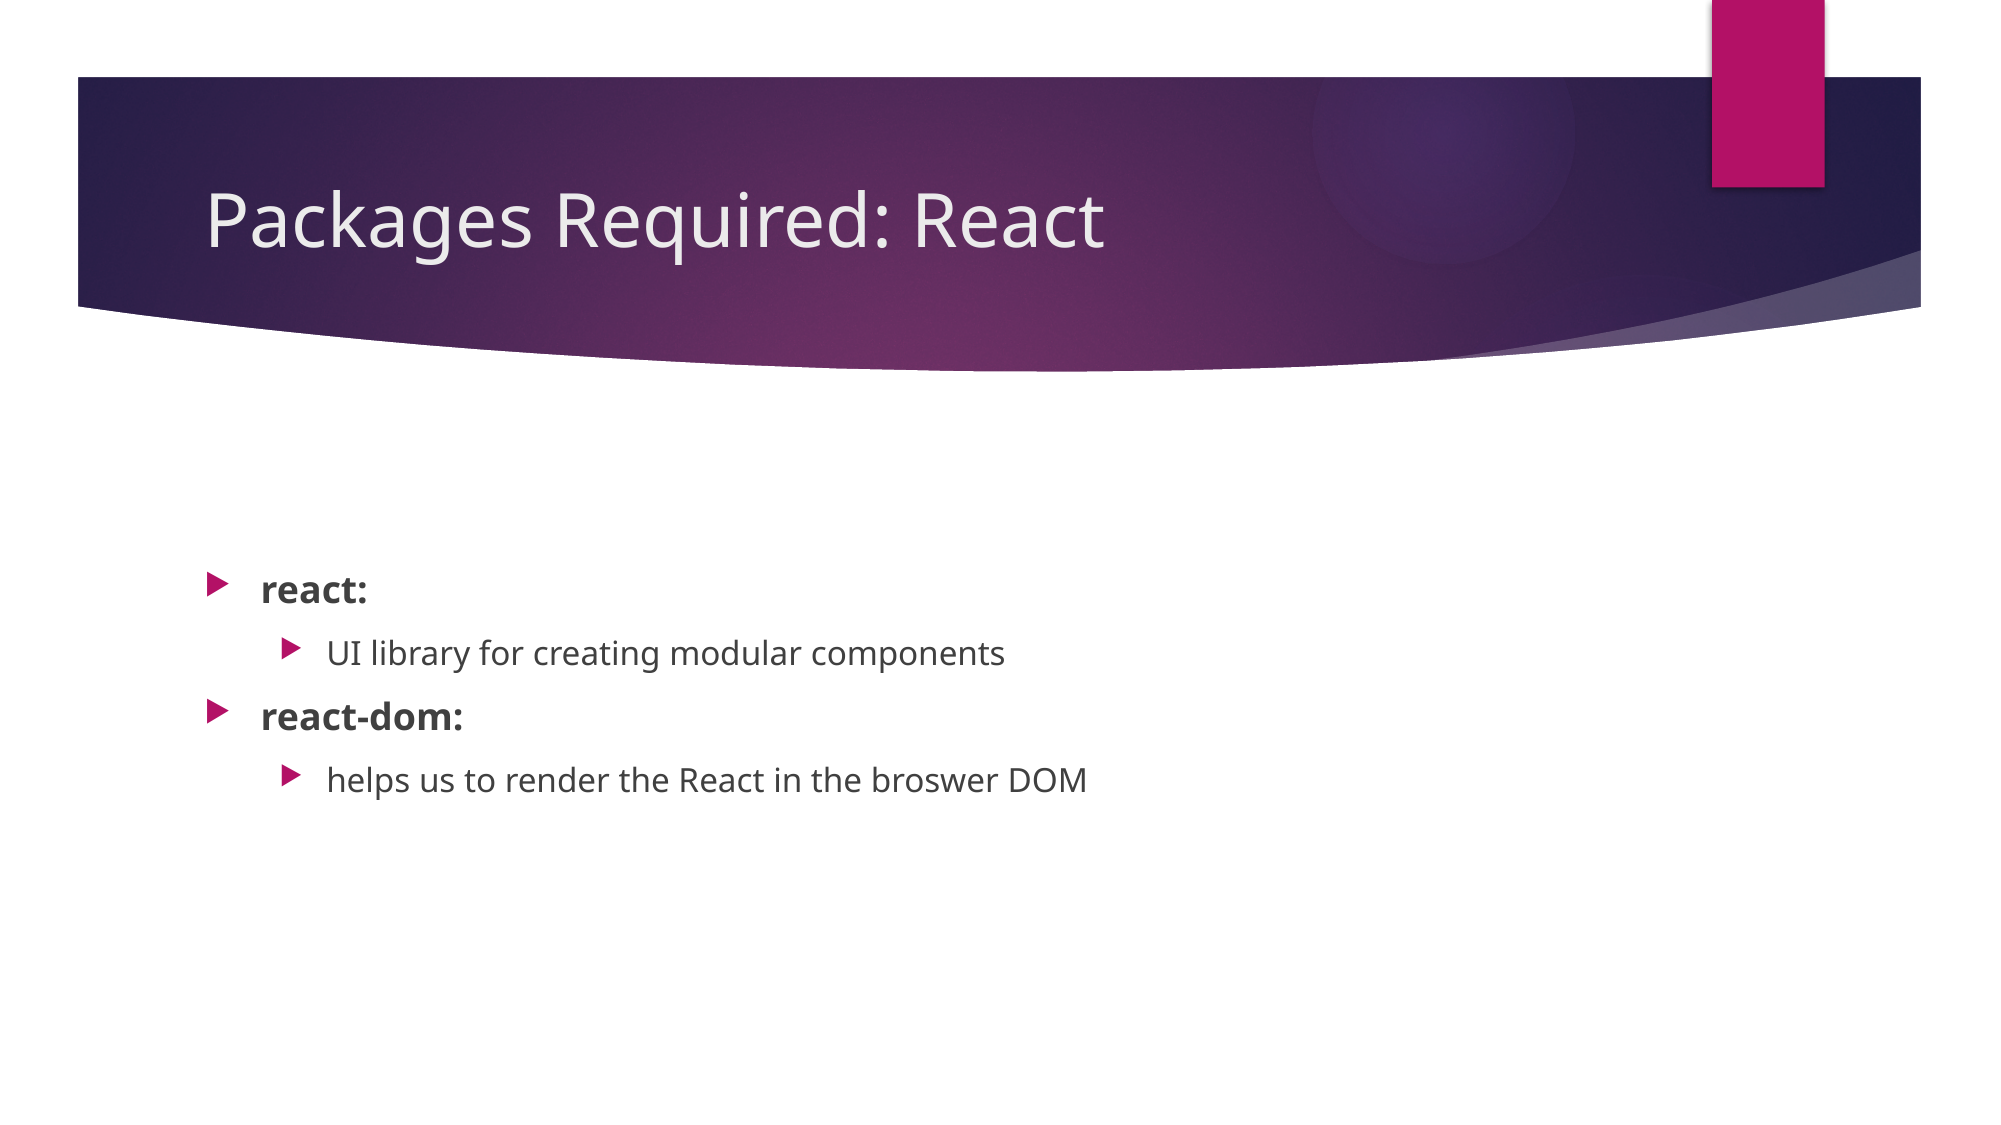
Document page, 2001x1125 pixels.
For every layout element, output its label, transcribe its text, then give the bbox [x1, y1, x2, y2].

title Packages Required: React [189, 159, 1627, 276]
list react: UI library for creating modular components react-dom: helps us to render the React in the broswer DOM [189, 427, 1638, 988]
